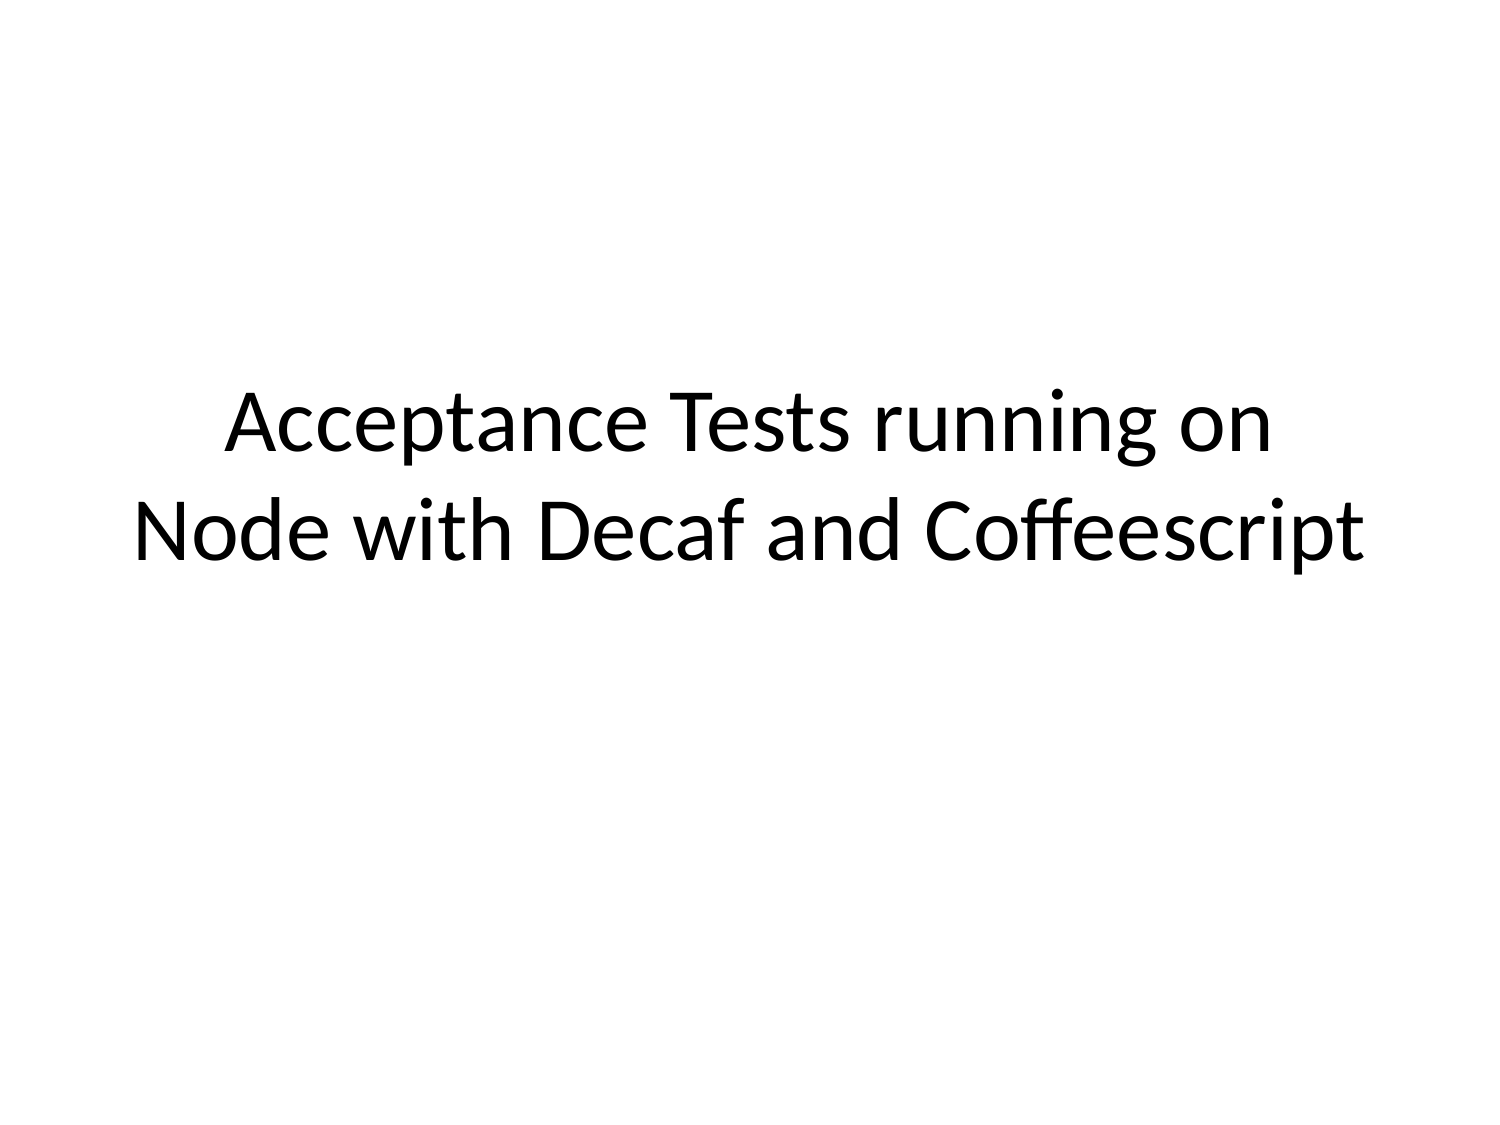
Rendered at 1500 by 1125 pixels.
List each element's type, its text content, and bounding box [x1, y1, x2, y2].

title Acceptance Tests running on Node with Decaf and Coffeescript [112, 349, 1388, 591]
